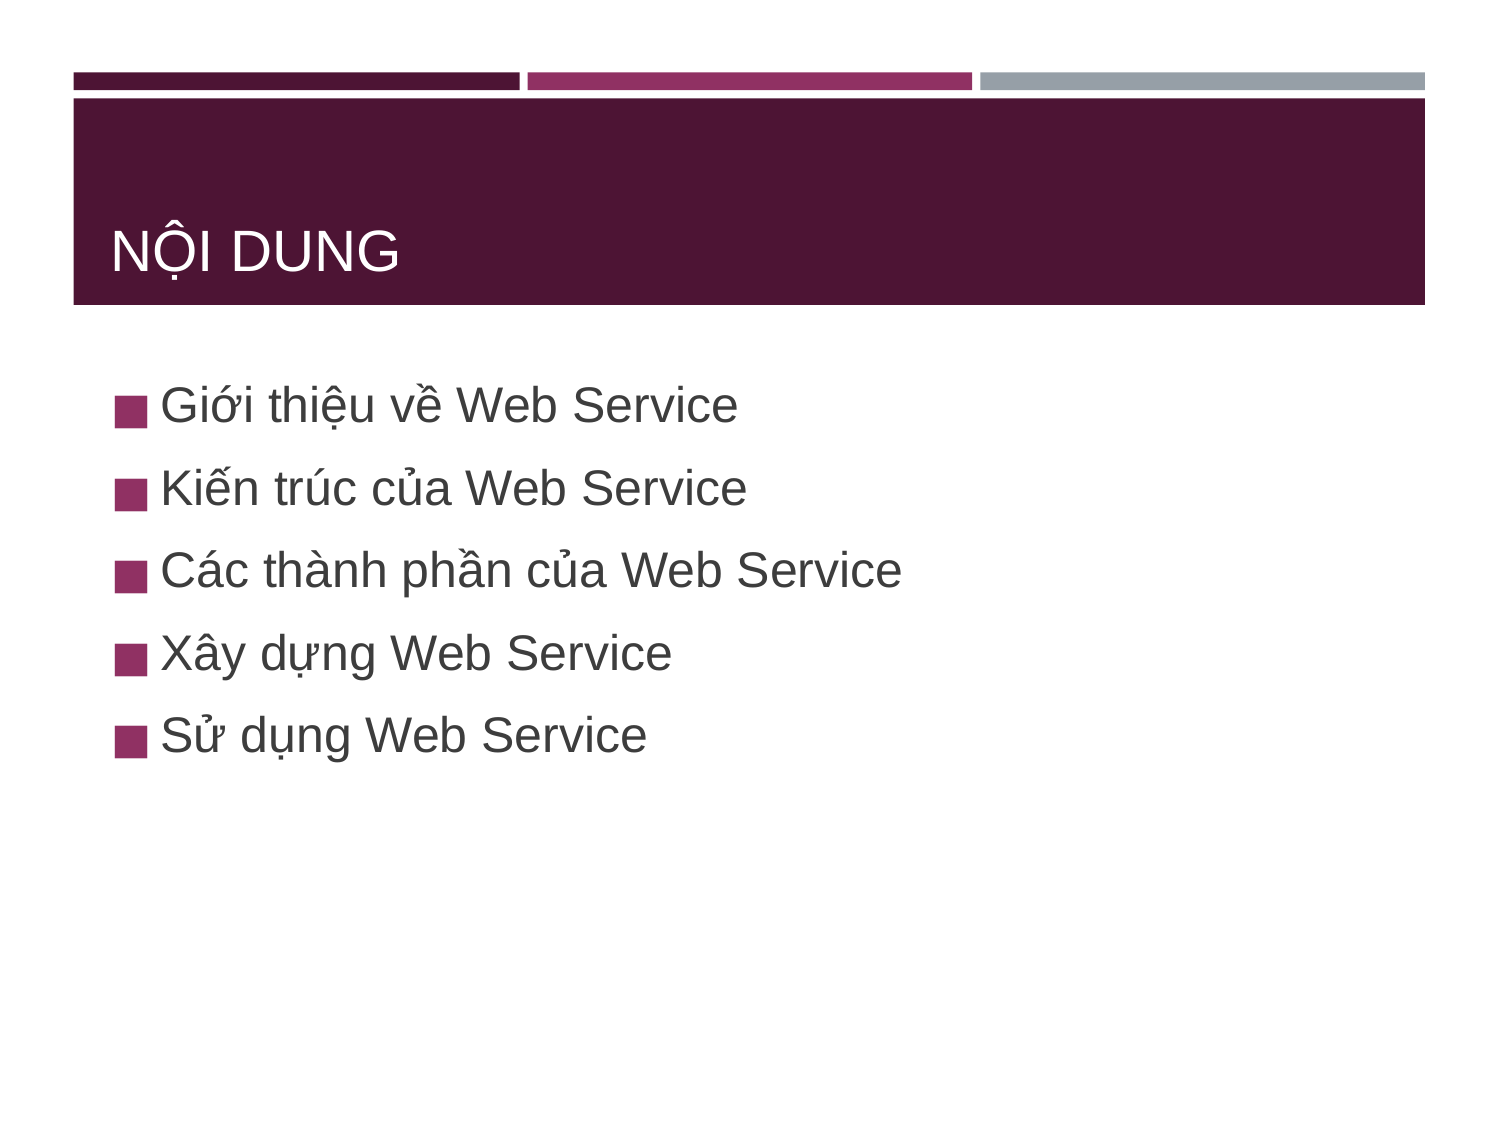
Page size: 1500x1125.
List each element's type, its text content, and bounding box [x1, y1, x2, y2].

list Giới thiệu về Web Service Kiến trúc của Web Service Các thành phần của Web Service Xây dựng Web Service Sử dụng Web Service [95, 365, 1406, 962]
title NỘI DUNG [95, 112, 1406, 291]
